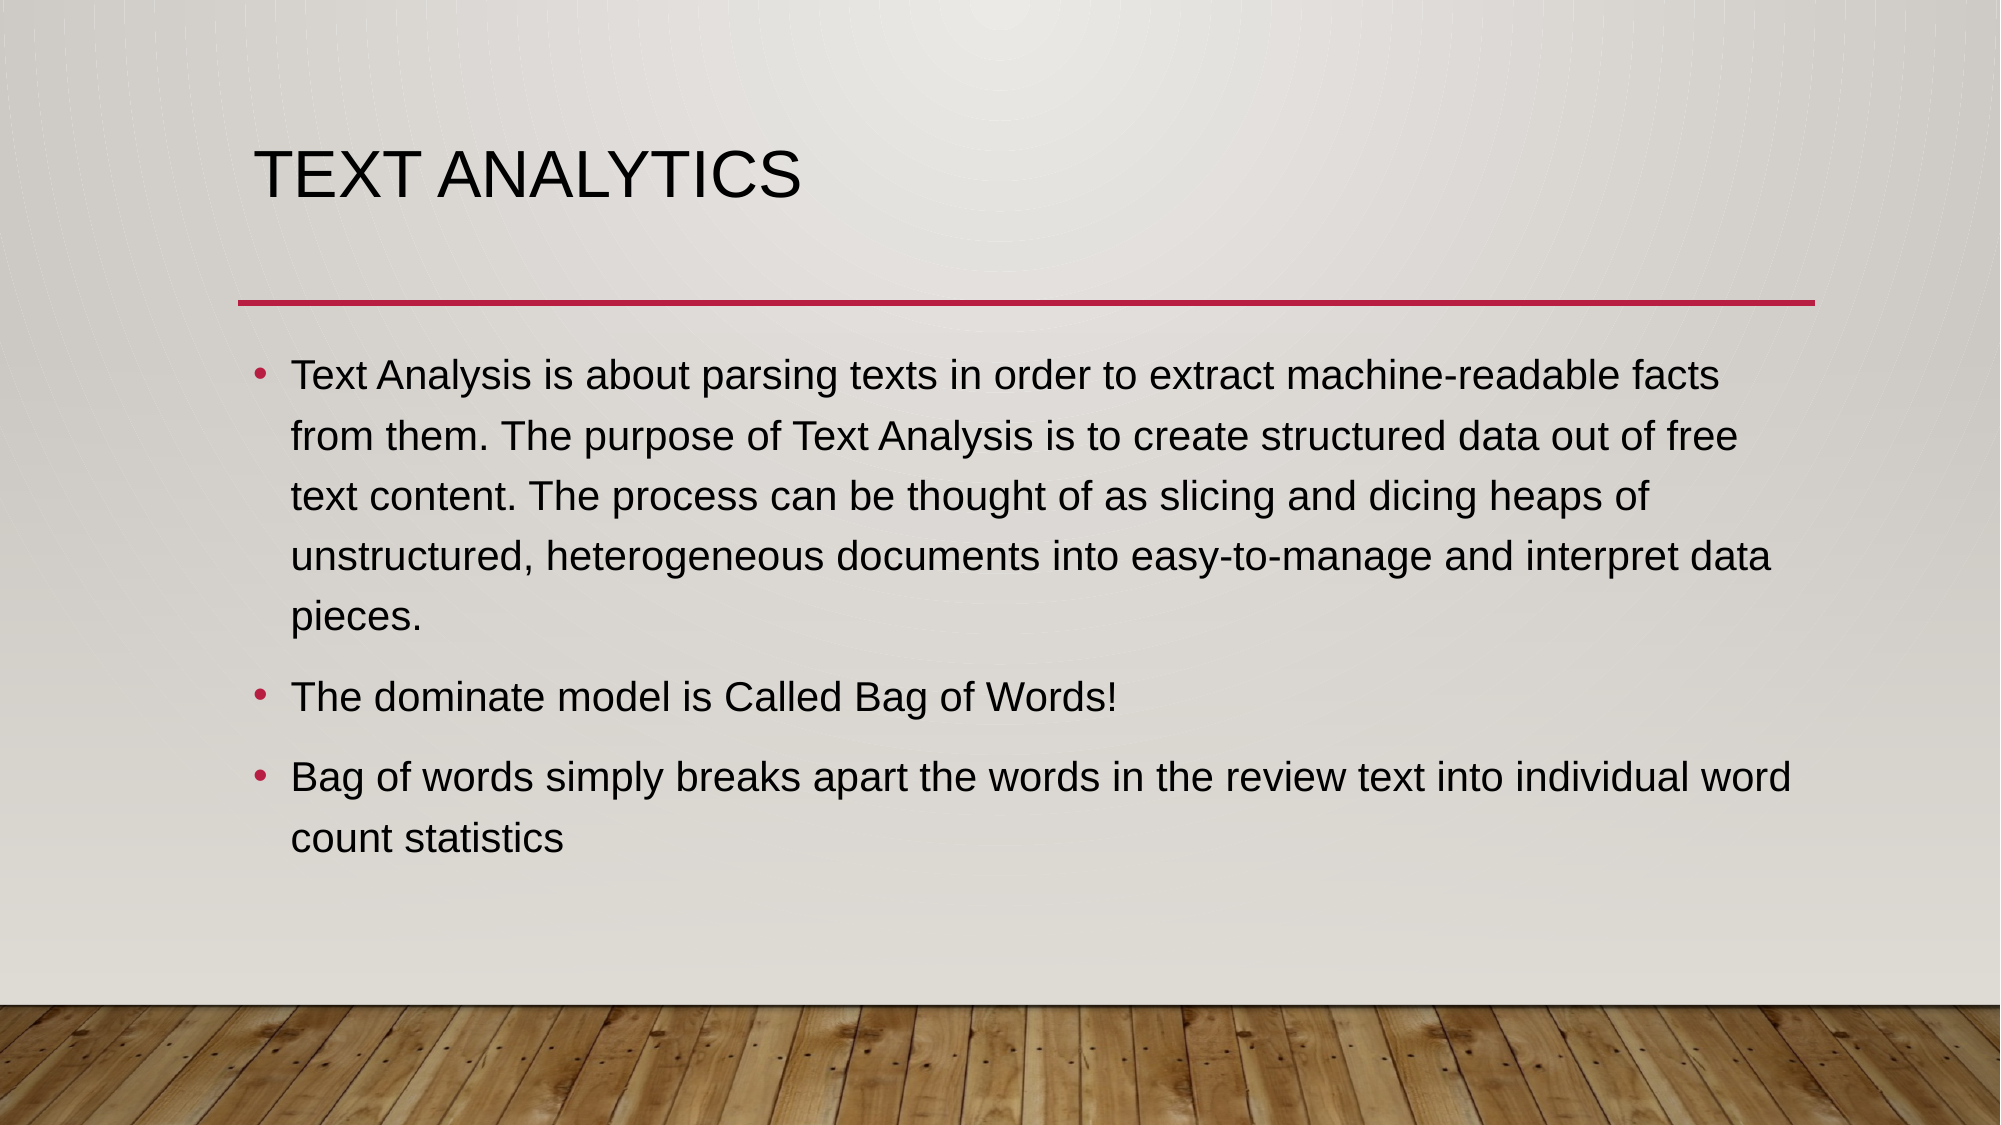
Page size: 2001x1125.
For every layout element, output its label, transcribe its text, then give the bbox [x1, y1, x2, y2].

picture [0, 1005, 2000, 1125]
title Text Analytics [238, 131, 1814, 305]
list Text Analysis is about parsing texts in order to extract machine-readable facts from them. The purpose of Text Analysis is to create structured data out of free text content. The process can be thought of as slicing and dicing heaps of unstructured, heterogeneous documents into easy-to-manage and interpret data pieces. The dominate model is Called Bag of Words! Bag of words simply breaks apart the words in the review text into individual word count statistics [238, 330, 1814, 897]
